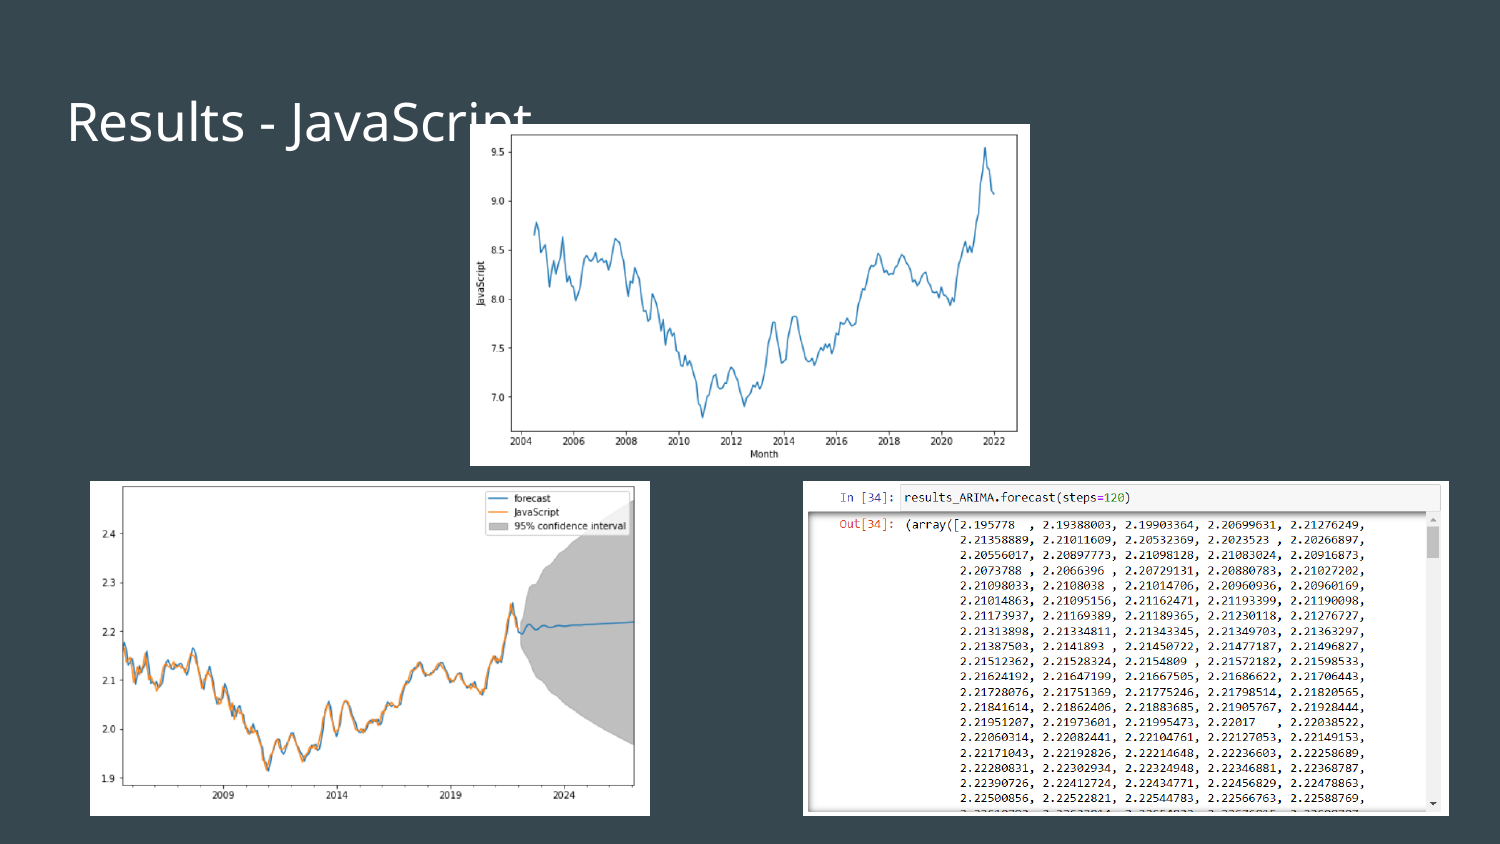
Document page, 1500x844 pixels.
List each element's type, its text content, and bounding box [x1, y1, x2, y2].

title Results - JavaScript [51, 72, 1449, 167]
picture [470, 124, 1030, 466]
picture [90, 481, 650, 817]
picture [803, 481, 1450, 817]
